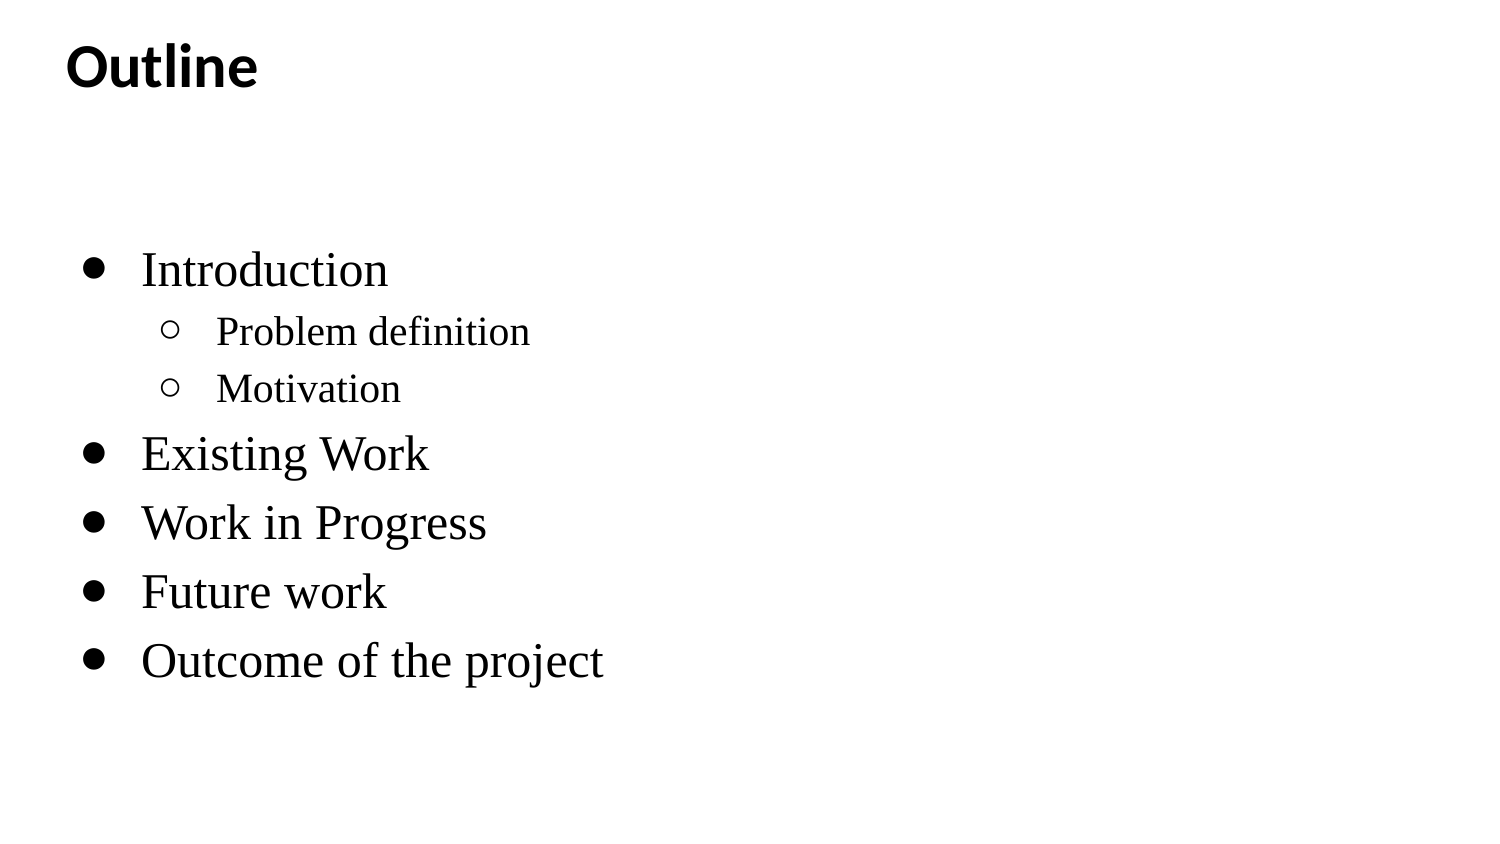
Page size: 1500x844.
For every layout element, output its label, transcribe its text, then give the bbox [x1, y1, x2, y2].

list Introduction Problem definition Motivation Existing Work Work in Progress Future work Outcome of the project [51, 212, 1480, 822]
title Outline [51, 10, 1449, 105]
